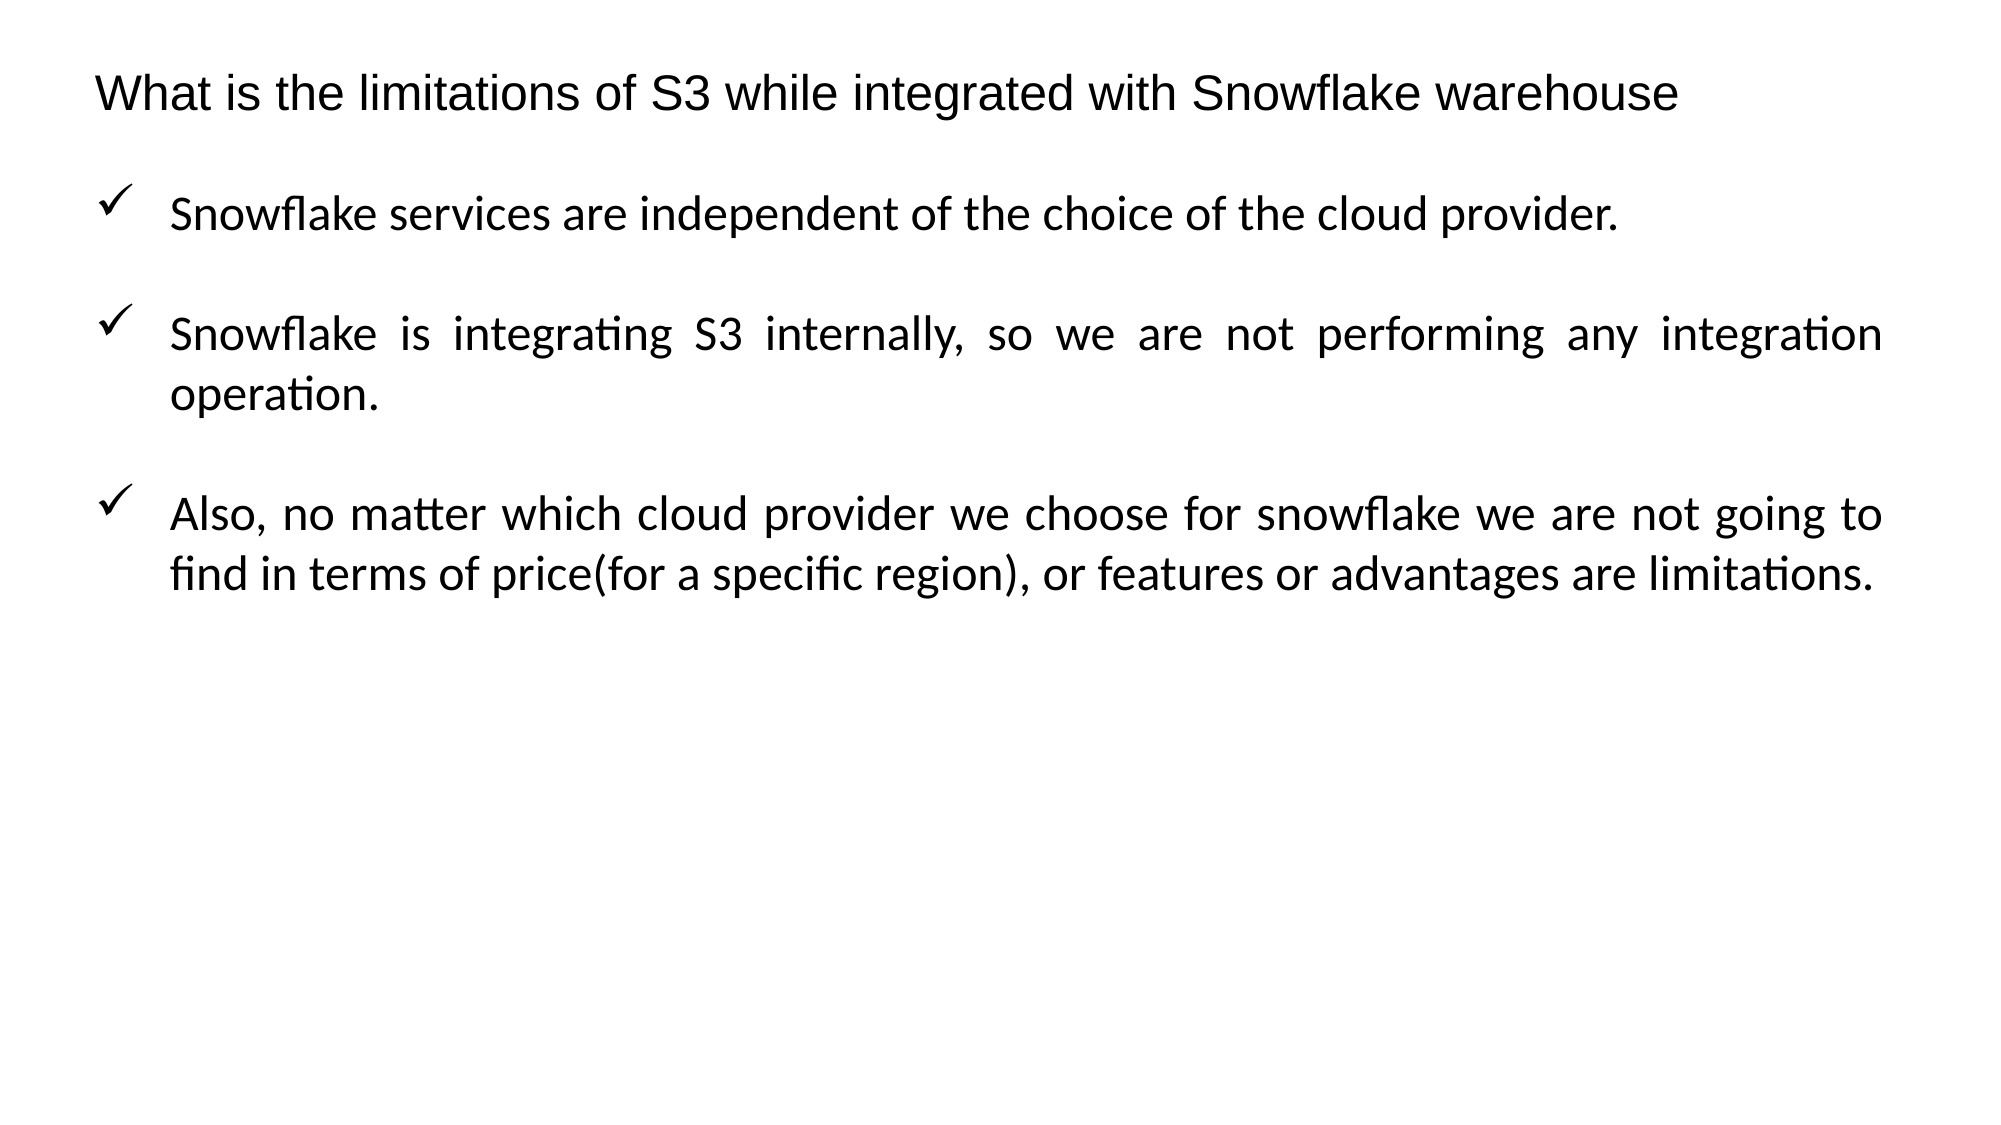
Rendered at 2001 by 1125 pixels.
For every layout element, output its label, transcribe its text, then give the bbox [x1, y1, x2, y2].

text_box What is the limitations of S3 while integrated with Snowflake warehouse [80, 52, 1830, 128]
text_box Snowflake services are independent of the choice of the cloud provider. Snowflake is integrating S3 internally, so we are not performing any integration operation. Also, no matter which cloud provider we choose for snowflake we are not going to find in terms of price(for a specific region), or features or advantages are limitations. [79, 173, 1899, 609]
